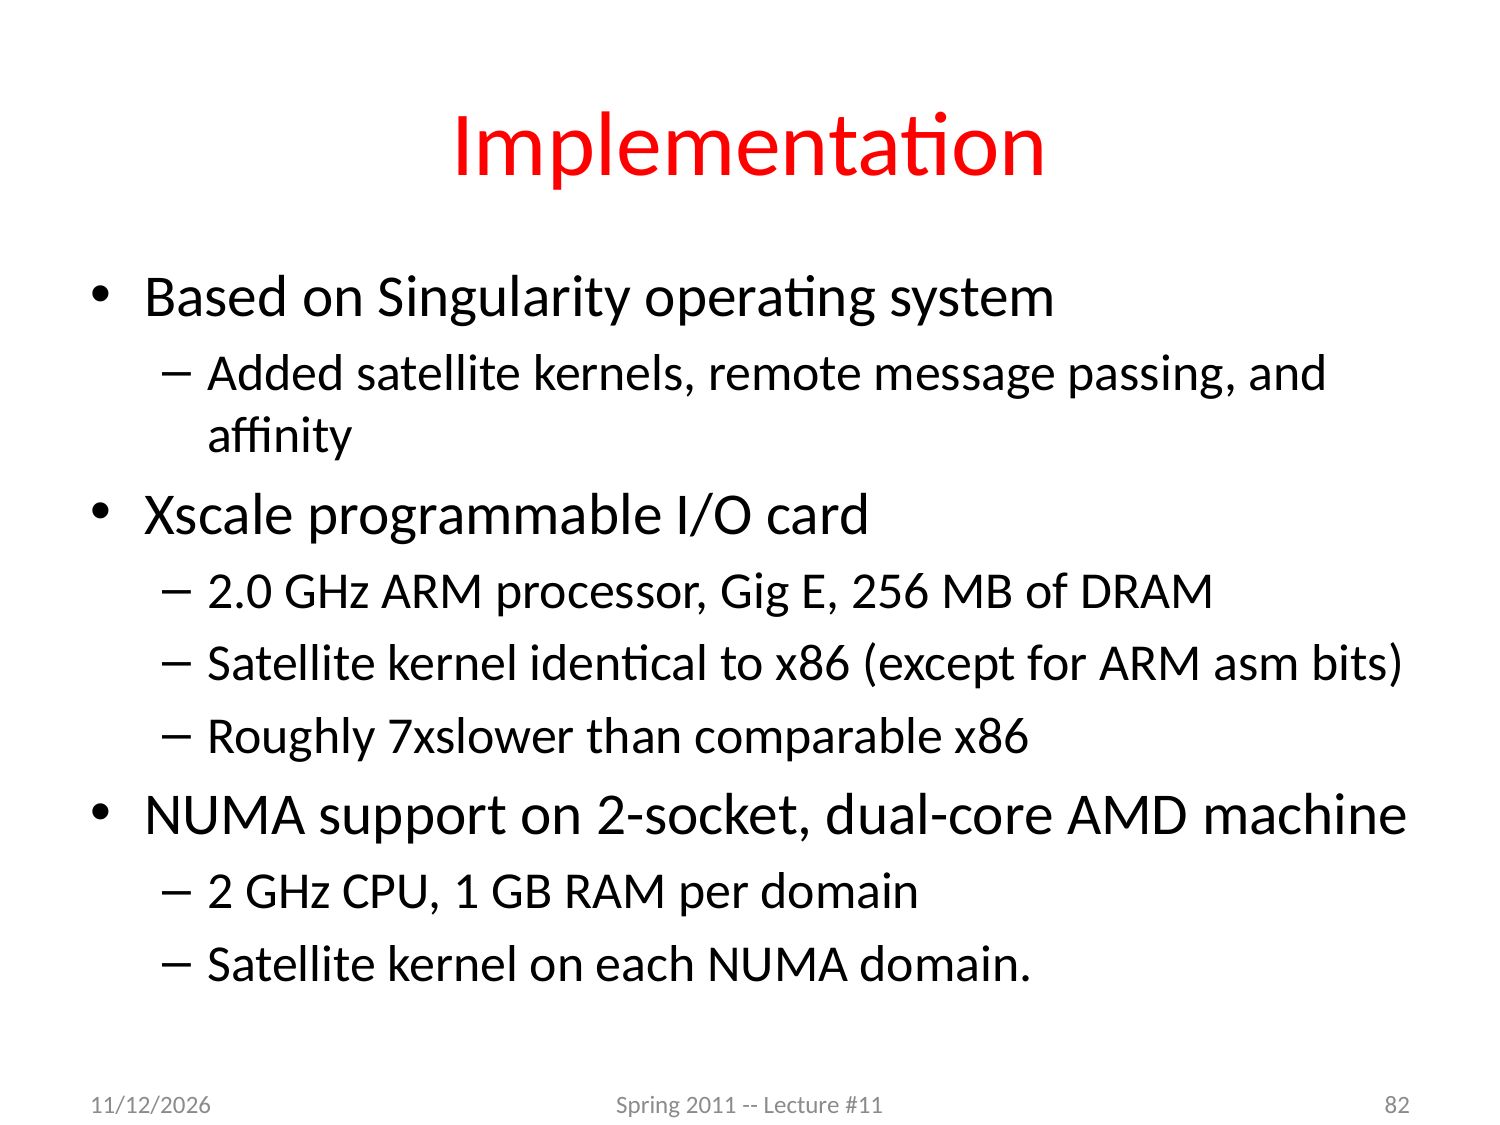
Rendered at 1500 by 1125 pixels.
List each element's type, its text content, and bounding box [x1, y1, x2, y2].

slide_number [75, 1073, 425, 1125]
slide_number 82 [1074, 1073, 1425, 1125]
footer Spring 2011 -- Lecture #11 [512, 1073, 988, 1125]
list Based on Singularity operating system Added satellite kernels, remote message passing, and affinity Xscale programmable I/O card 2.0 GHz ARM processor, Gig E, 256 MB of DRAM Satellite kernel identical to x86 (except for ARM asm bits) Roughly 7xslower than comparable x86 NUMA support on 2-socket, dual-core AMD machine 2 GHz CPU, 1 GB RAM per domain Satellite kernel on each NUMA domain. [75, 249, 1439, 1067]
title Implementation [75, 45, 1425, 233]
